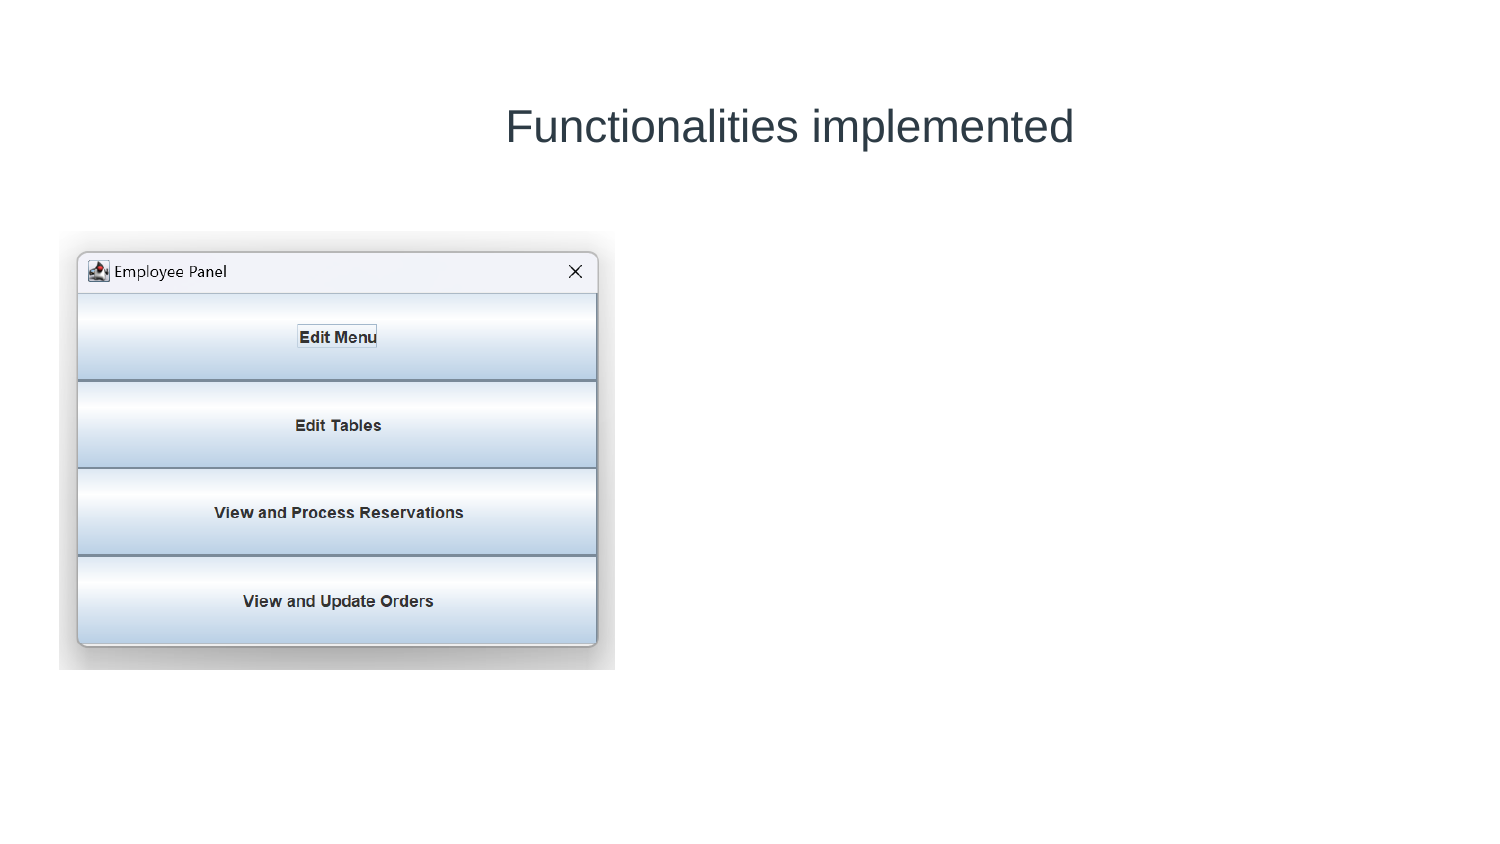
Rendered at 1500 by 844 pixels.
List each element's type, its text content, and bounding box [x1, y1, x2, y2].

title Functionalities implemented [51, 72, 1449, 167]
picture [59, 231, 616, 670]
